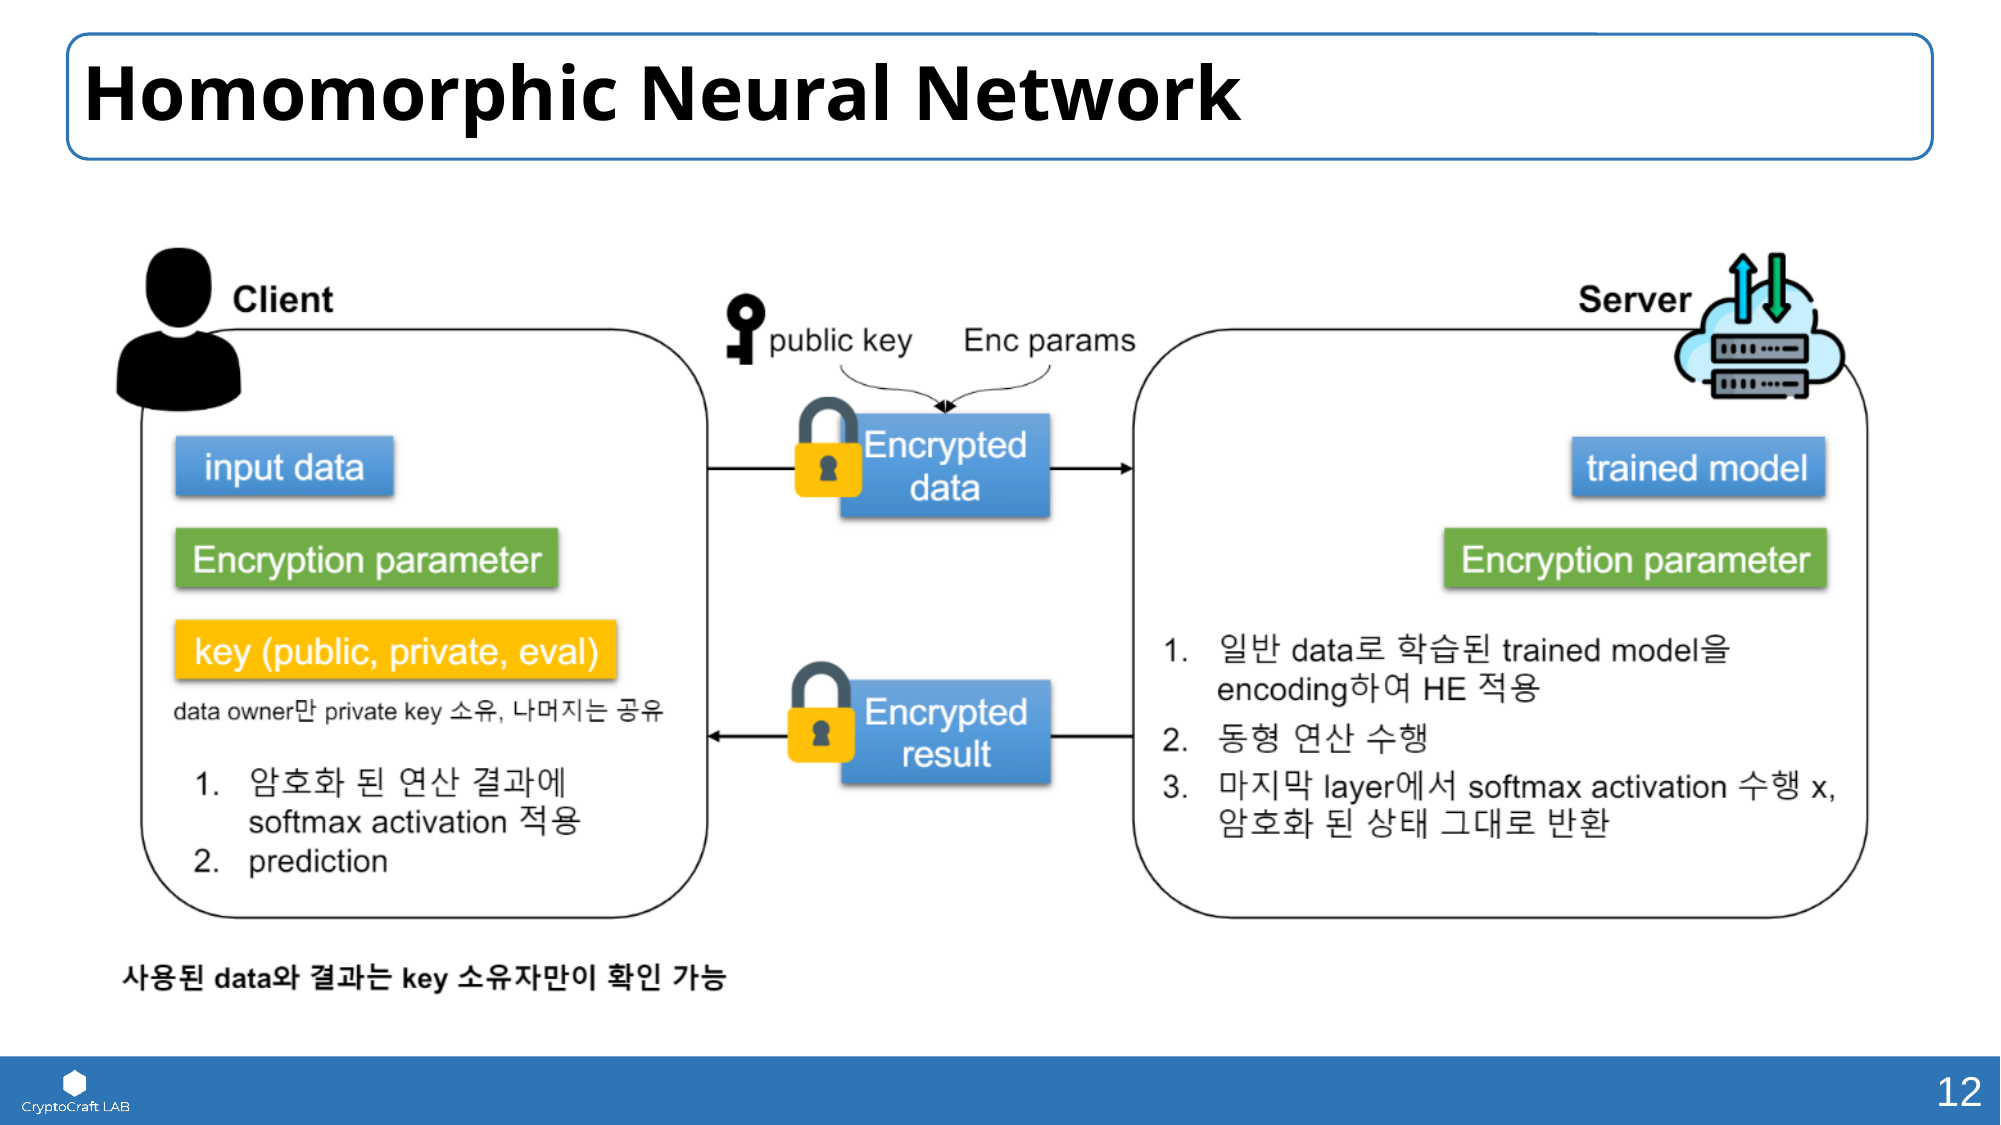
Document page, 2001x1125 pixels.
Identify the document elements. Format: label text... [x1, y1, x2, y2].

title Homomorphic Neural Network [67, 34, 1933, 160]
picture [67, 185, 1909, 1024]
picture [13, 1061, 138, 1123]
